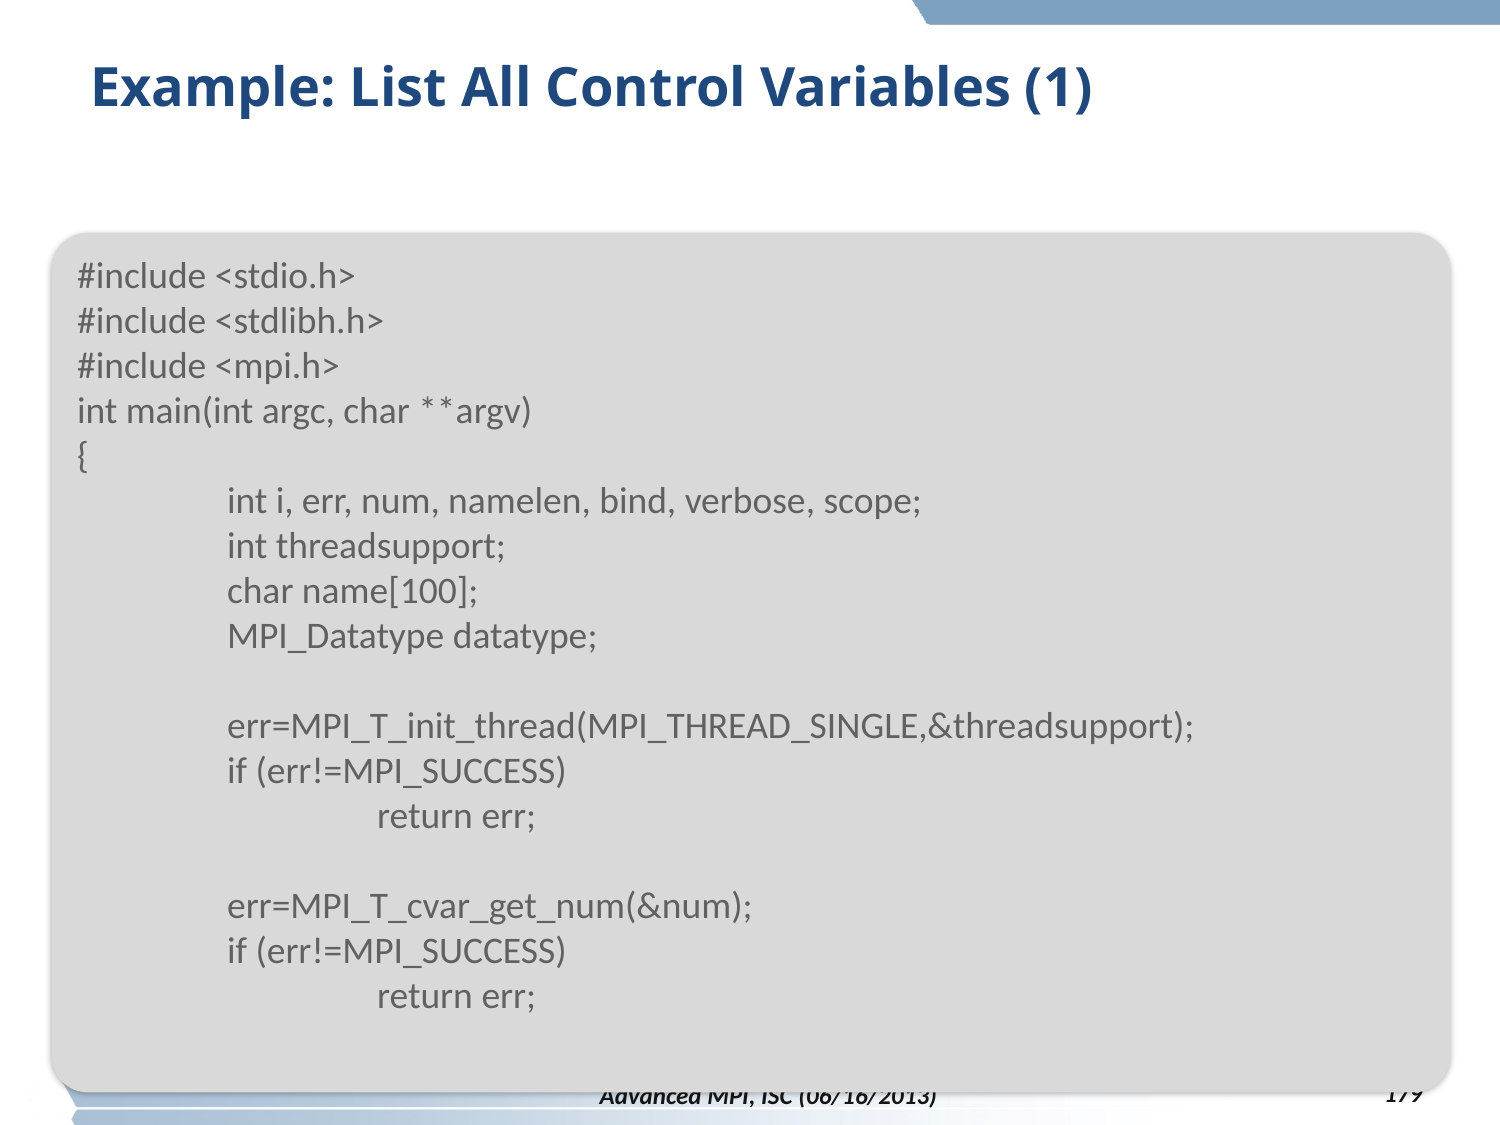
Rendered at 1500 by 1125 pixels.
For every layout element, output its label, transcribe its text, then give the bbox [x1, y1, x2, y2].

title Example: List All Control Variables (1) [74, 44, 1426, 176]
picture [0, 1037, 1500, 1125]
footer Advanced MPI, ISC (06/16/2013) [324, 1074, 1213, 1116]
text_box #include <stdio.h> #include <stdlibh.h> #include <mpi.h> int main(int argc, char **argv) { int i, err, num, namelen, bind, verbose, scope; int threadsupport; char name[100]; MPI_Datatype datatype; err=MPI_T_init_thread(MPI_THREAD_SINGLE,&threadsupport); if (err!=MPI_SUCCESS) return err; err=MPI_T_cvar_get_num(&num); if (err!=MPI_SUCCESS) return err; [51, 232, 1451, 1093]
picture [0, 0, 1500, 26]
slide_number 179 [1275, 1072, 1438, 1113]
